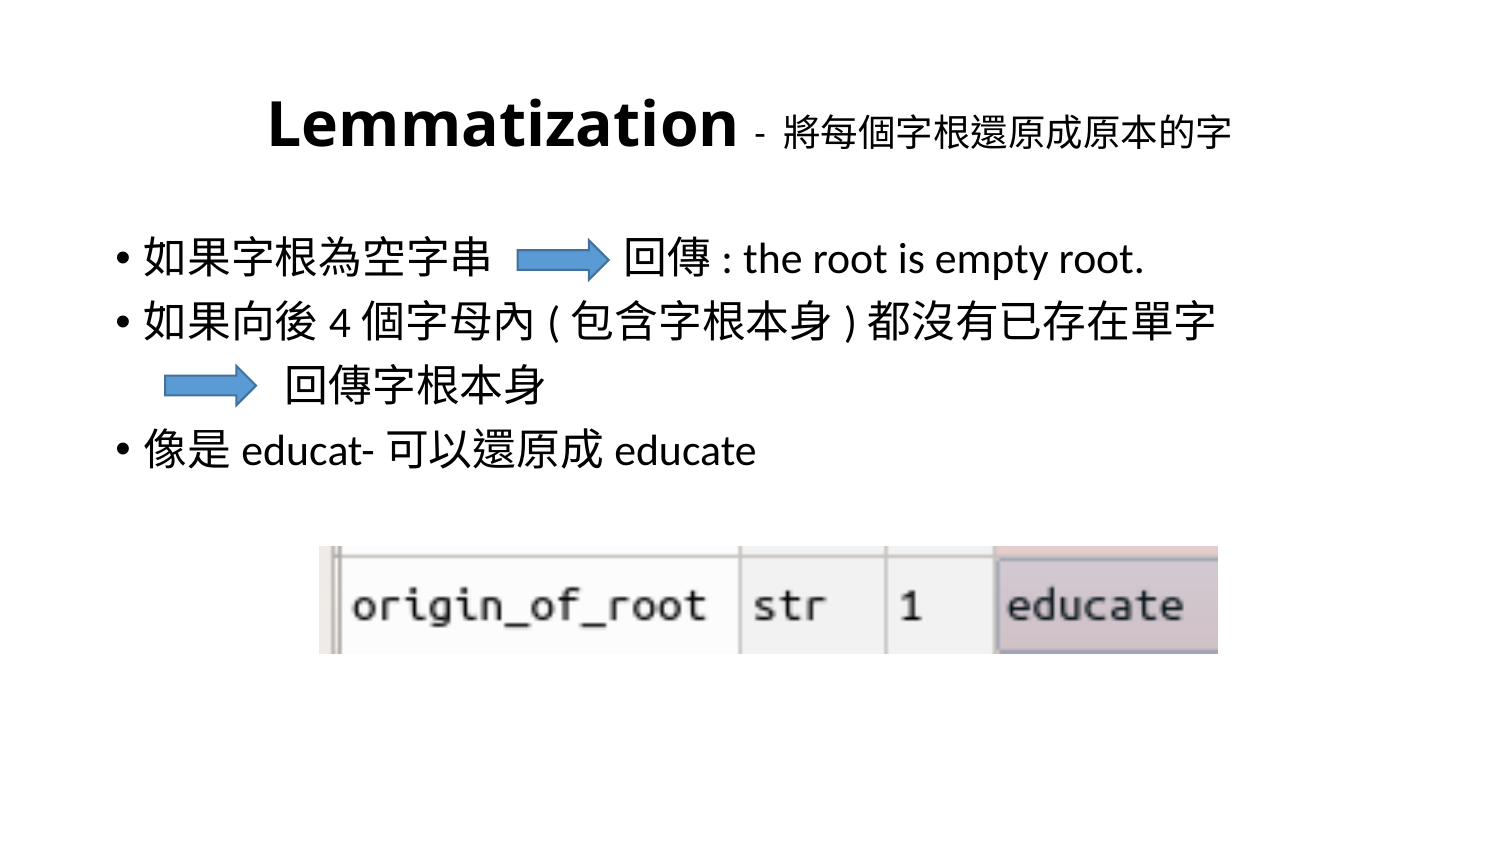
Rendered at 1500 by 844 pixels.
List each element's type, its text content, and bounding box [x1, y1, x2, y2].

text_box [165, 365, 257, 406]
picture [319, 545, 1218, 654]
title Lemmatization - 將每個字根還原成原本的字 [103, 44, 1397, 208]
list 如果字根為空字串 回傳: the root is empty root. 如果向後4個字母內(包含字根本身)都沒有已存在單字 回傳字根本身 像是educat-可以還原成educate [103, 230, 1397, 678]
text_box [517, 240, 609, 280]
